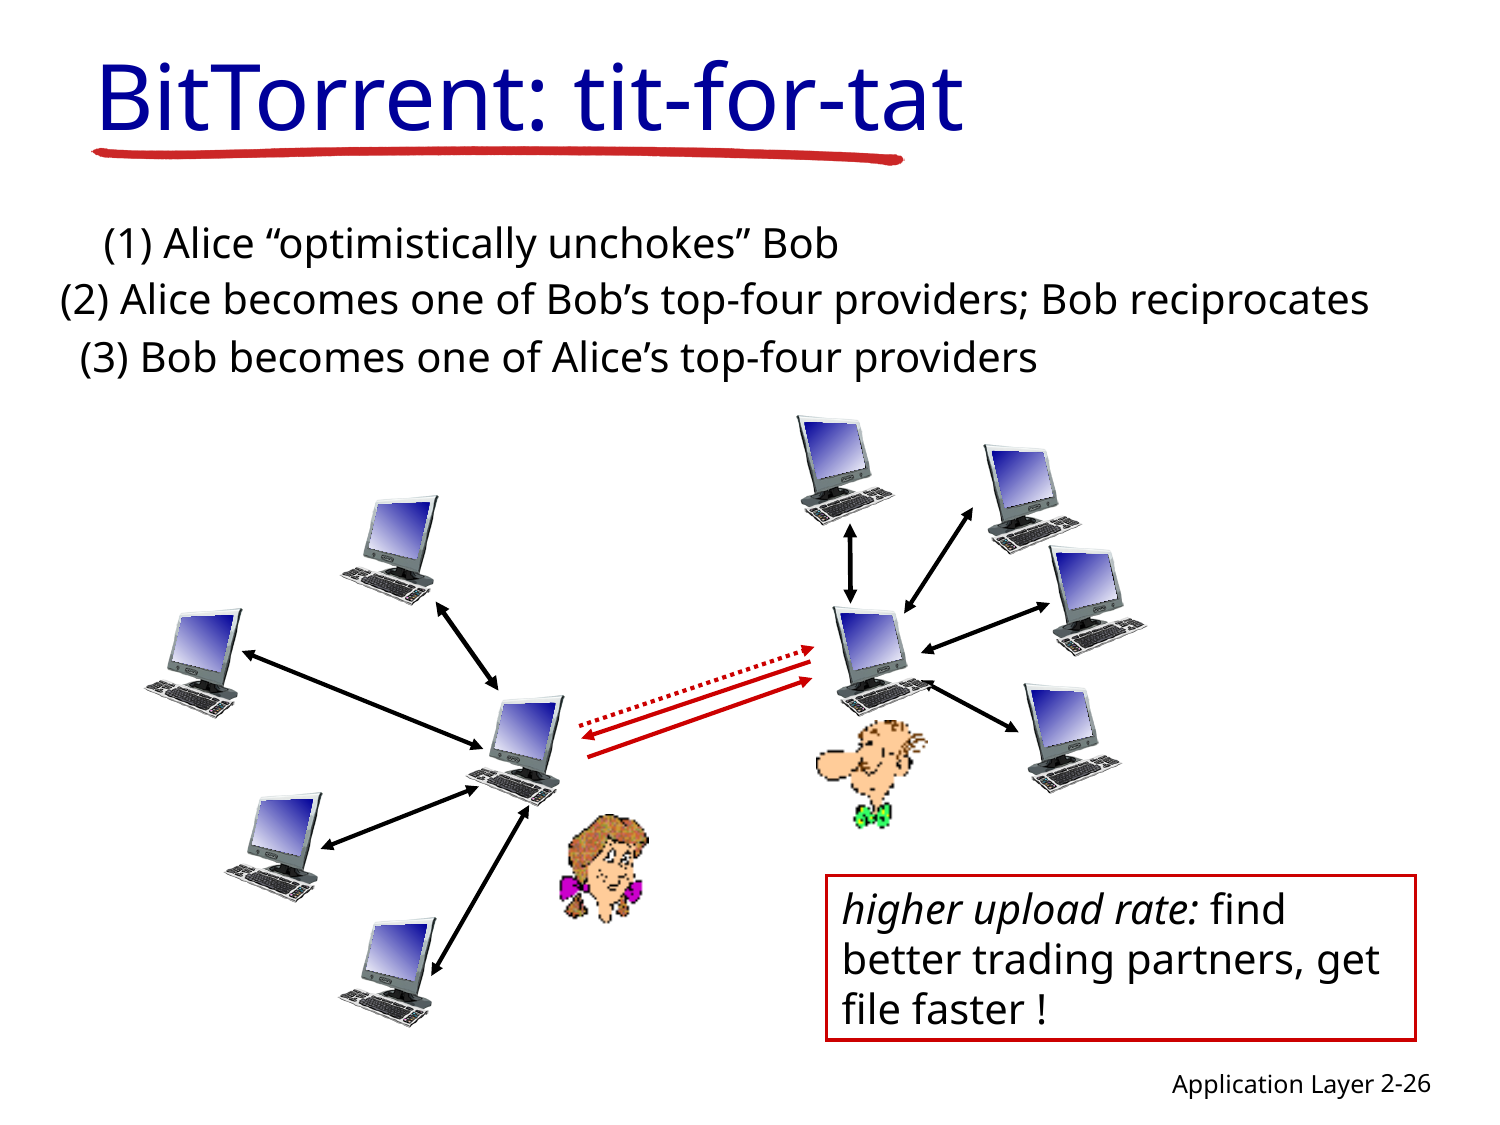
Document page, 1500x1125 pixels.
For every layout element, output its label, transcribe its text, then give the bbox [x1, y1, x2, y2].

text_box [924, 507, 973, 583]
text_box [315, 490, 499, 691]
text_box higher upload rate: find better trading partners, get file faster ! [826, 875, 1416, 1041]
picture [555, 813, 649, 929]
footer Application Layer [914, 1060, 1391, 1109]
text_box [313, 911, 439, 1036]
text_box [441, 690, 567, 815]
text_box [330, 803, 436, 851]
picture [816, 719, 929, 834]
text_box (3) Bob becomes one of Alice’s top-four providers [79, 331, 1039, 382]
picture [88, 141, 914, 171]
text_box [980, 438, 1106, 563]
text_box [1020, 678, 1146, 802]
text_box [250, 649, 310, 679]
text_box (2) Alice becomes one of Bob’s top-four providers; Bob reciprocates [60, 272, 1370, 323]
text_box [800, 644, 815, 657]
text_box [587, 676, 813, 758]
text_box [198, 786, 325, 911]
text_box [792, 410, 919, 604]
text_box [581, 661, 811, 741]
slide_number 2-26 [1365, 1059, 1477, 1106]
text_box (1) Alice “optimistically unchokes” Bob [103, 216, 840, 267]
text_box [960, 601, 1039, 639]
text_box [1044, 540, 1171, 665]
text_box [829, 601, 955, 726]
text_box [119, 603, 245, 727]
title BitTorrent: tit-for-tat [79, 0, 1355, 188]
text_box [960, 700, 1014, 733]
